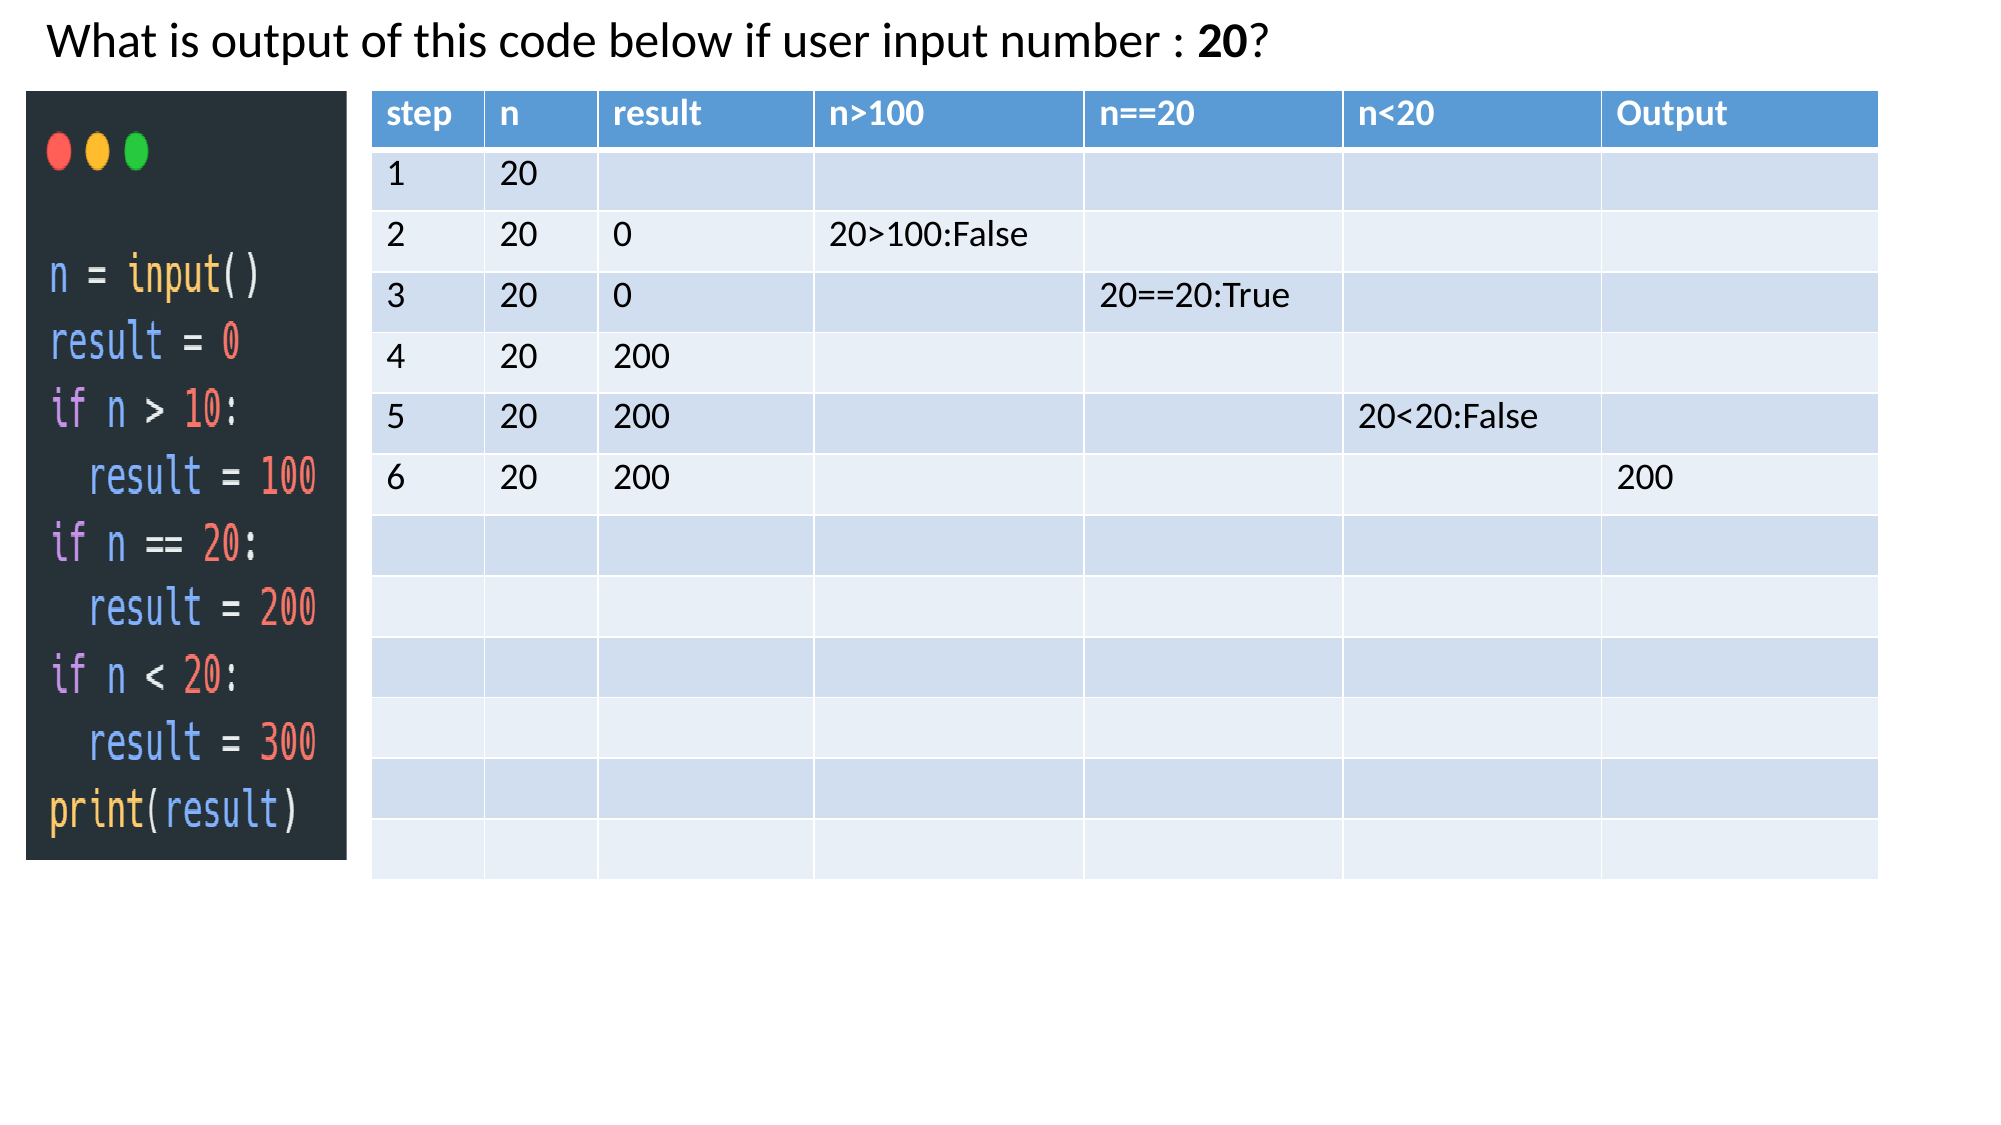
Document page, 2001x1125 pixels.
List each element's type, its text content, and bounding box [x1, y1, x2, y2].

table_cell 20 [485, 394, 597, 453]
table_cell 200 [1602, 455, 1878, 514]
table_cell [1344, 153, 1601, 210]
table_cell [372, 698, 484, 757]
table_cell [1602, 516, 1878, 575]
table_cell [599, 153, 813, 210]
table_cell 200 [599, 455, 813, 514]
table_cell [485, 577, 597, 636]
table_cell [372, 759, 484, 818]
table_cell [485, 820, 597, 879]
table_cell [1085, 333, 1342, 392]
table_cell [1085, 516, 1342, 575]
table_cell [815, 516, 1083, 575]
table_cell [599, 577, 813, 636]
table_cell [1344, 516, 1601, 575]
table_cell [1085, 455, 1342, 514]
table_cell [599, 698, 813, 757]
table_header n>100 [815, 91, 1083, 147]
table_cell 20 [485, 273, 597, 332]
table_cell [1602, 212, 1878, 271]
picture [26, 91, 347, 860]
table_cell [815, 455, 1083, 514]
table_cell [1344, 820, 1601, 879]
table_cell [815, 333, 1083, 392]
table_cell [1344, 333, 1601, 392]
table_header n==20 [1085, 91, 1342, 147]
table_cell [485, 516, 597, 575]
table_cell [599, 820, 813, 879]
table_cell [1344, 638, 1601, 697]
table_cell 20<20:False [1344, 394, 1601, 453]
table_cell [485, 759, 597, 818]
table_cell 5 [372, 394, 484, 453]
table_cell [1085, 638, 1342, 697]
table_cell 1 [372, 153, 484, 210]
table_cell [372, 638, 484, 697]
table_cell [1602, 577, 1878, 636]
table_cell [1602, 333, 1878, 392]
table_cell [1085, 212, 1342, 271]
table_cell [815, 759, 1083, 818]
text_box What is output of this code below if user input number : 20? [31, 0, 1286, 75]
table_cell 200 [599, 394, 813, 453]
table_cell [599, 638, 813, 697]
table_cell [1085, 820, 1342, 879]
table_cell [1602, 698, 1878, 757]
table_cell 0 [599, 273, 813, 332]
table_cell [1344, 212, 1601, 271]
table_cell [1602, 759, 1878, 818]
table_cell [1085, 153, 1342, 210]
table_header Output [1602, 91, 1878, 147]
table_cell [599, 759, 813, 818]
table_cell [485, 638, 597, 697]
table_cell 3 [372, 273, 484, 332]
table_cell [1602, 638, 1878, 697]
table_cell [1602, 820, 1878, 879]
table_header n [485, 91, 597, 147]
table_cell [1085, 759, 1342, 818]
table_cell [372, 820, 484, 879]
table_header step [372, 91, 484, 147]
table_cell [1344, 273, 1601, 332]
table_cell 2 [372, 212, 484, 271]
table_cell [599, 516, 813, 575]
table_cell 20>100:False [815, 212, 1083, 271]
table_cell [815, 638, 1083, 697]
table_cell [815, 273, 1083, 332]
table_cell 0 [599, 212, 813, 271]
table_header result [599, 91, 813, 147]
table_cell [1344, 577, 1601, 636]
table_cell [1602, 273, 1878, 332]
table_cell [1085, 577, 1342, 636]
table_cell 6 [372, 455, 484, 514]
table_cell [815, 394, 1083, 453]
table_header n<20 [1344, 91, 1601, 147]
table_cell [485, 698, 597, 757]
table_cell 20 [485, 153, 597, 210]
table_cell [815, 698, 1083, 757]
table_cell 20==20:True [1085, 273, 1342, 332]
table_cell [1085, 698, 1342, 757]
table_cell 20 [485, 212, 597, 271]
table_cell 20 [485, 455, 597, 514]
table_cell [815, 820, 1083, 879]
table_cell [1602, 153, 1878, 210]
table_cell [815, 153, 1083, 210]
table_cell [815, 577, 1083, 636]
table_cell 4 [372, 333, 484, 392]
table_cell [1344, 698, 1601, 757]
table_cell [1602, 394, 1878, 453]
table_cell [372, 577, 484, 636]
table_cell [1344, 759, 1601, 818]
table_cell 200 [599, 333, 813, 392]
table_cell 20 [485, 333, 597, 392]
table_cell [1085, 394, 1342, 453]
table_cell [372, 516, 484, 575]
table_cell [1344, 455, 1601, 514]
